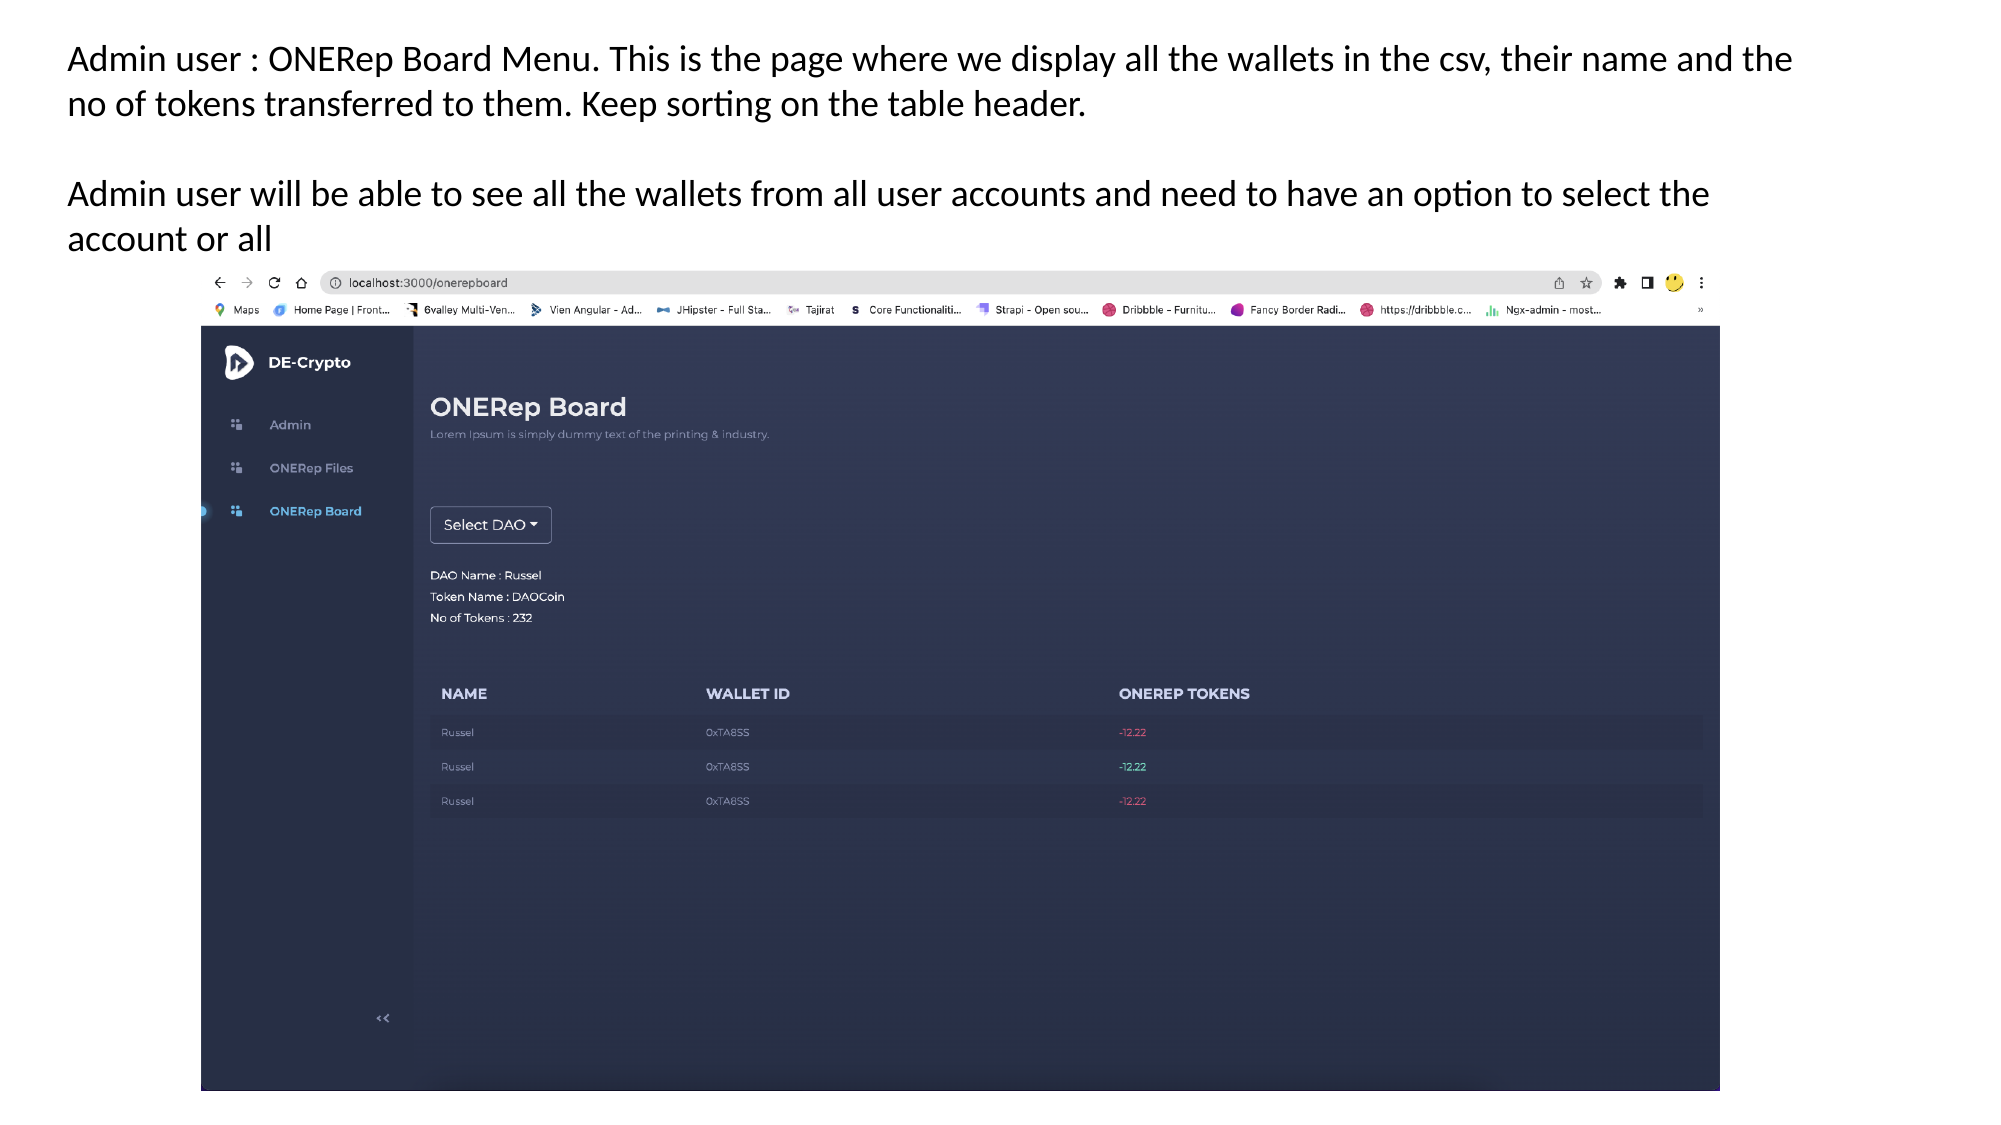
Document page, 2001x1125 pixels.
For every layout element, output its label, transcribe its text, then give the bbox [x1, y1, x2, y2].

picture [201, 268, 1720, 1091]
text_box Admin user : ONERep Board Menu. This is the page where we display all the wallets in the csv, their name and the no of tokens transferred to them. Keep sorting on the table header. Admin user will be able to see all the wallets from all user accounts and need to have an option to select the account or all [52, 26, 1850, 267]
